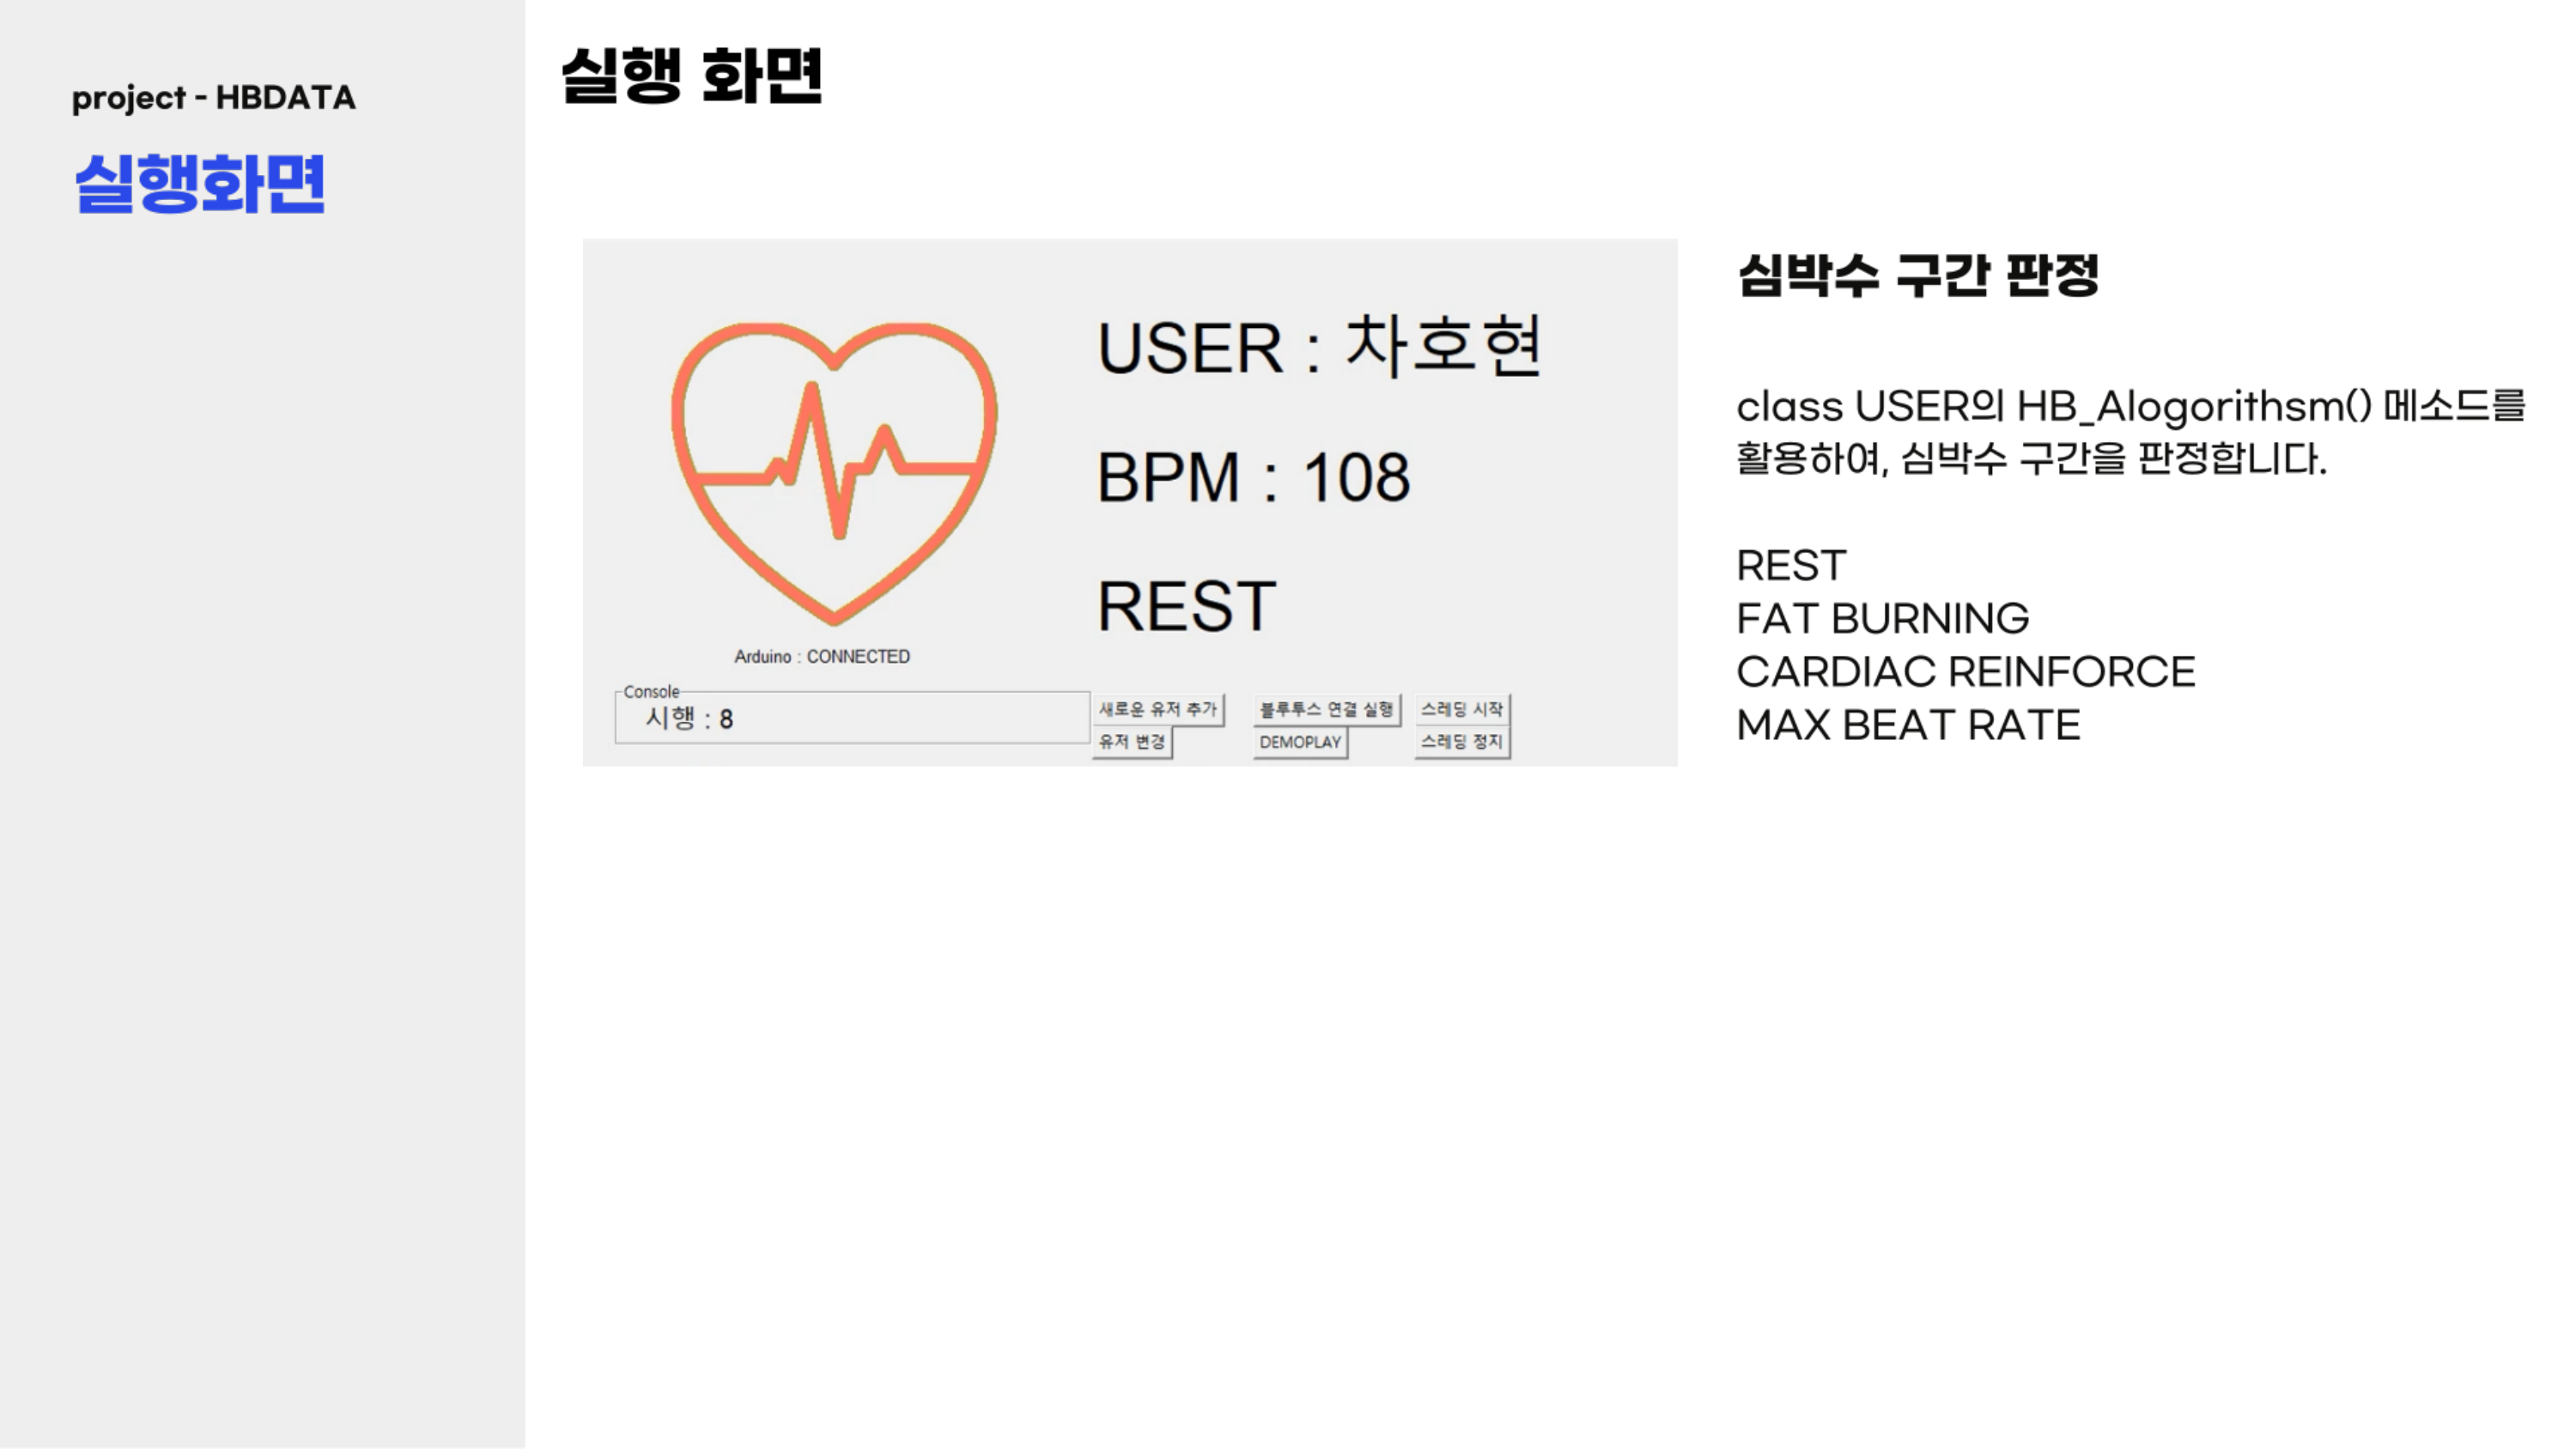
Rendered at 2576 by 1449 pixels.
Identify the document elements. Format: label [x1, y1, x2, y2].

picture [1730, 370, 2546, 773]
picture [1728, 239, 2123, 322]
text_box [0, 0, 527, 1449]
text_box [582, 239, 1678, 767]
picture [62, 76, 370, 245]
picture [550, 29, 854, 136]
